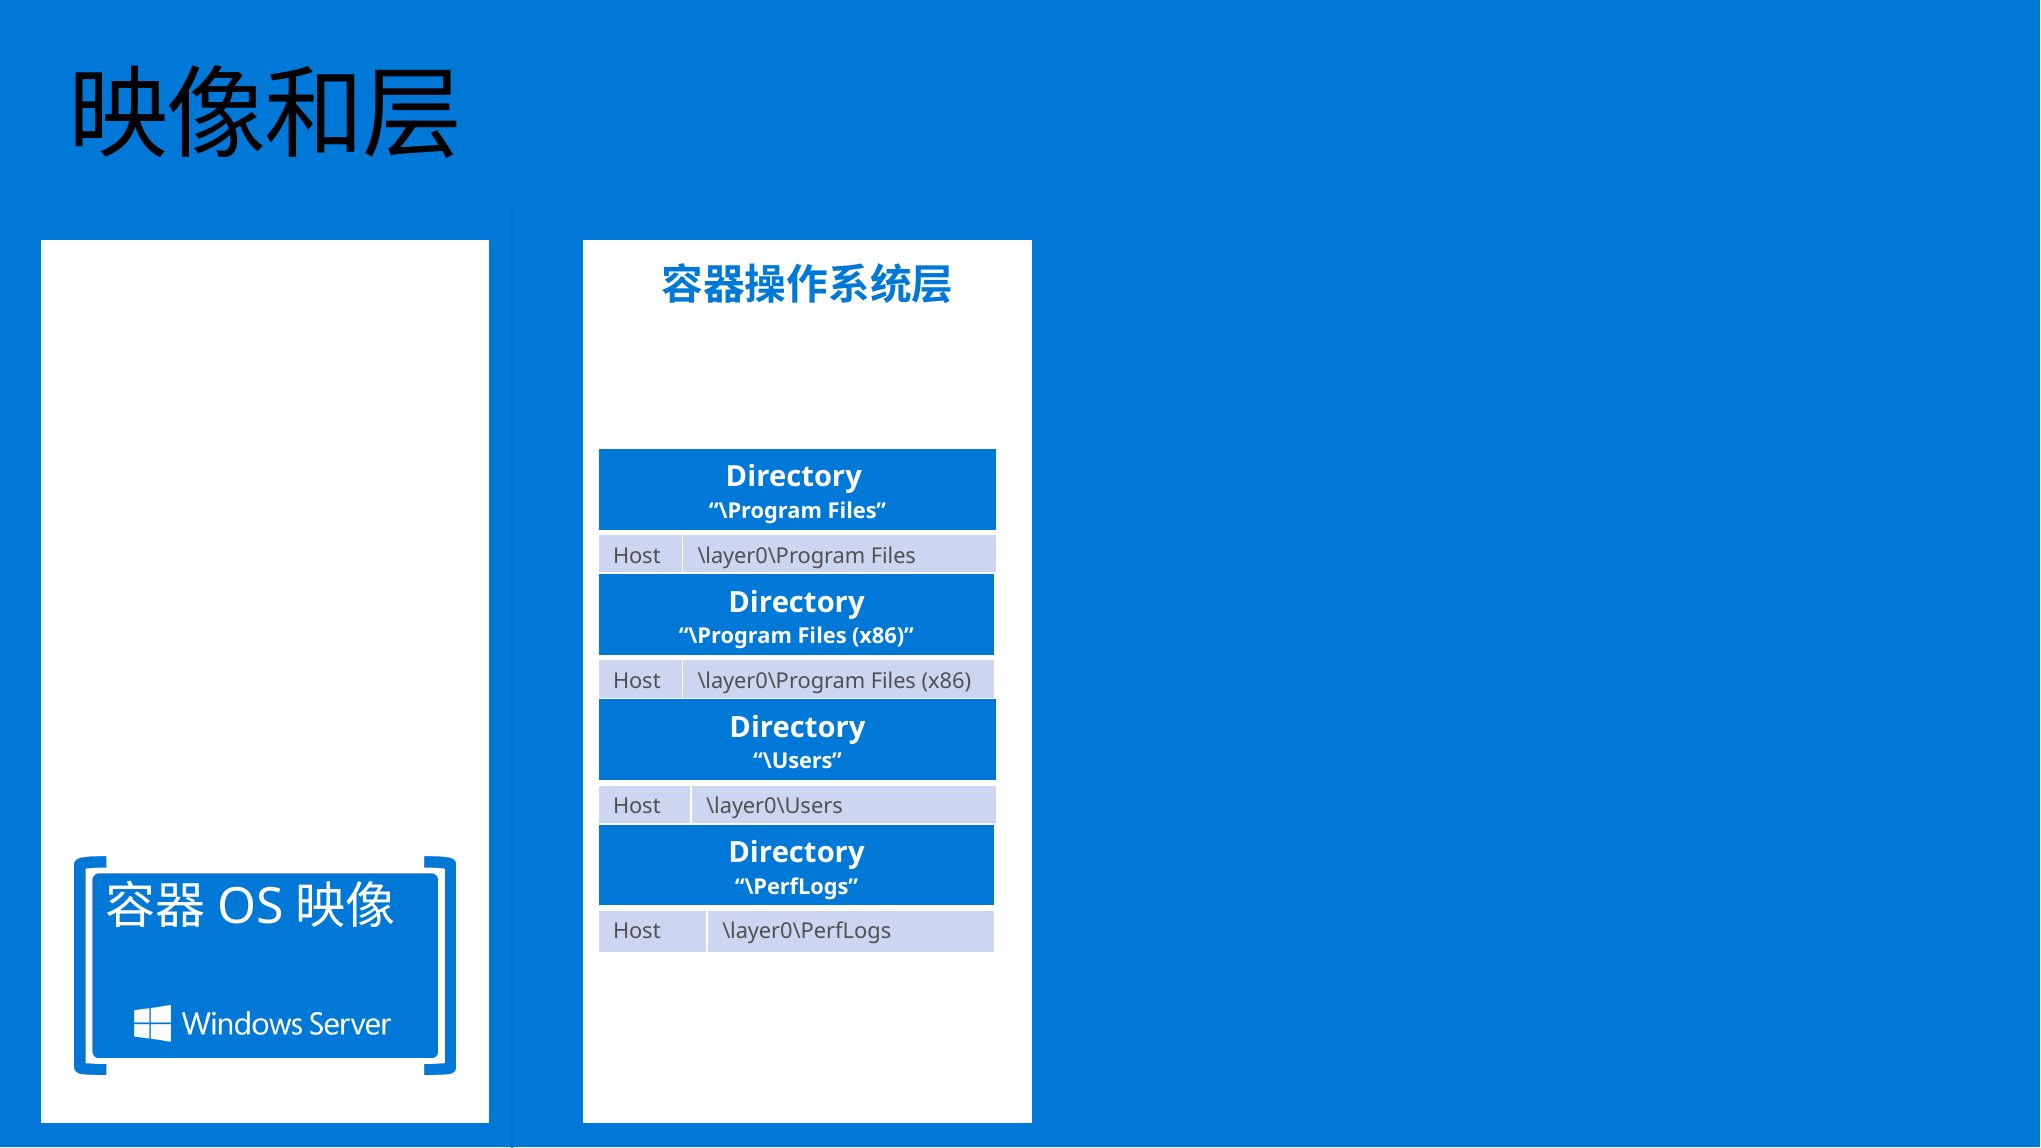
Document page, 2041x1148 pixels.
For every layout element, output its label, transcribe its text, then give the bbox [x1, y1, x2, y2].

table_header Directory “\Users” [599, 699, 996, 780]
title 映像和层 [45, 48, 1996, 199]
text_box 容器操作系统层 [582, 239, 1033, 1124]
picture [74, 855, 456, 1075]
table_cell \layer0\Program Files [683, 535, 996, 572]
table_header Directory “\Program Files” [599, 449, 996, 530]
table_cell Host [599, 660, 682, 698]
text_box [39, 239, 490, 1124]
table_cell \layer0\Users [692, 786, 996, 823]
table_header Directory “\PerfLogs” [599, 825, 994, 905]
table_cell Host [599, 911, 706, 952]
table_header Directory “\Program Files (x86)” [599, 574, 994, 655]
table_cell \layer0\PerfLogs [708, 911, 994, 952]
table_cell \layer0\Program Files (x86) [683, 660, 994, 698]
table_cell Host [599, 535, 682, 572]
table_cell Host [599, 786, 690, 823]
